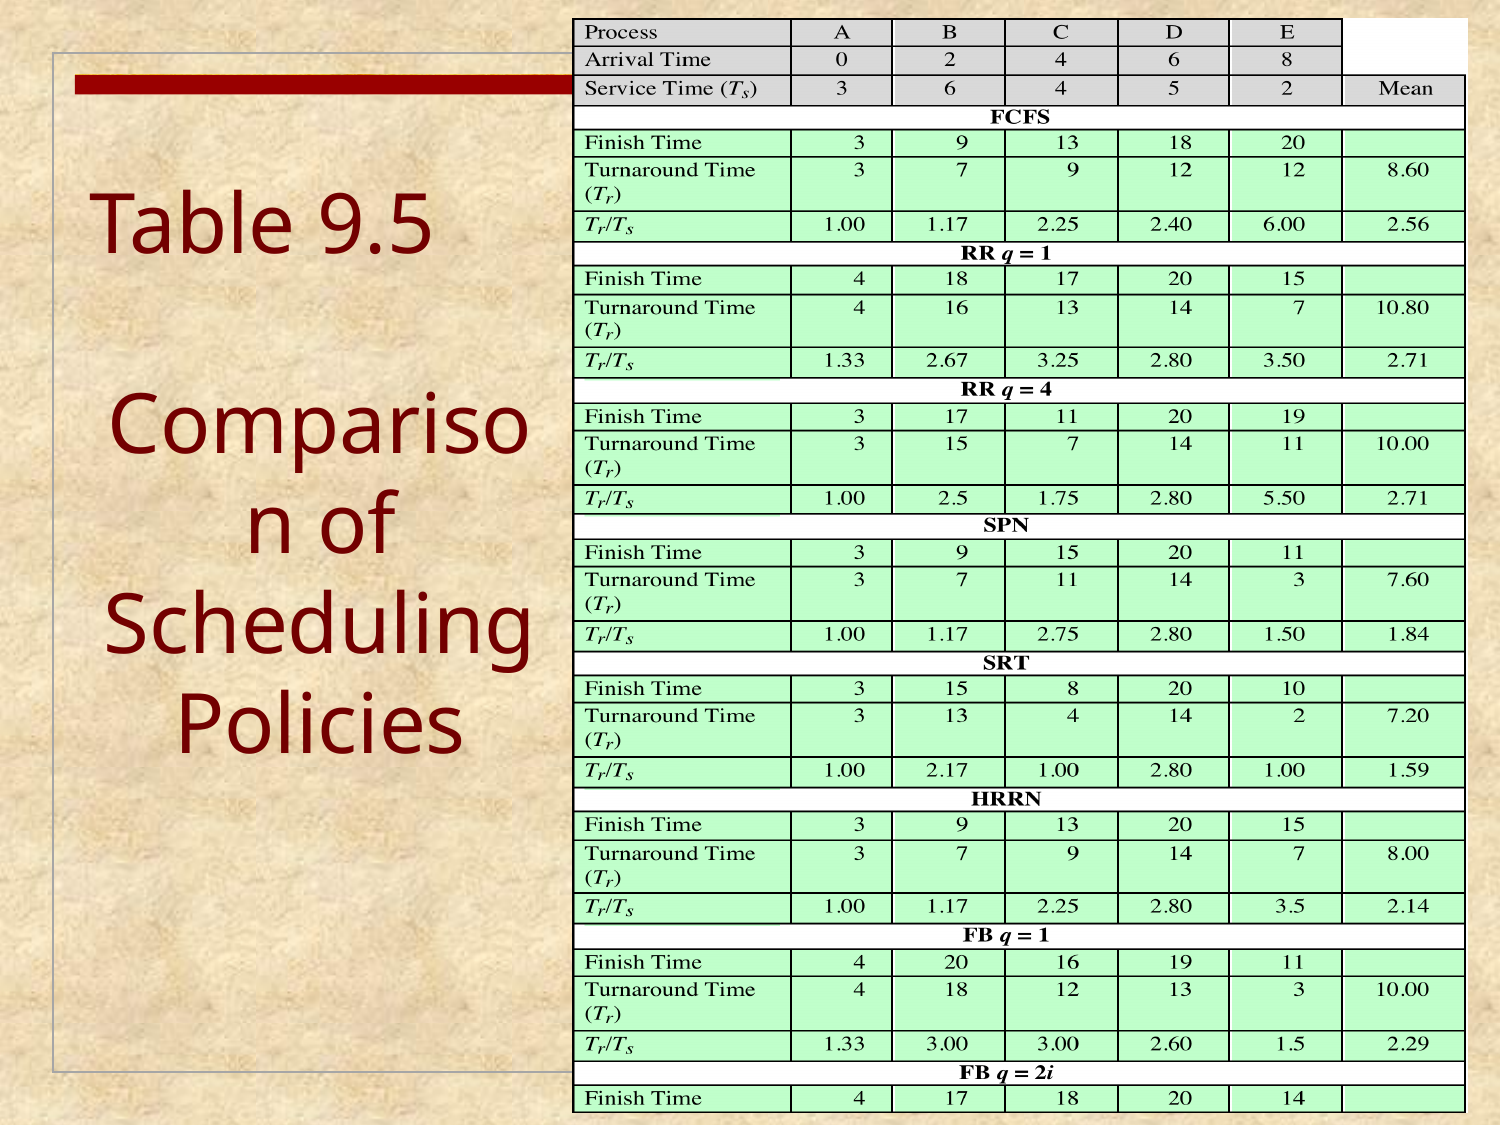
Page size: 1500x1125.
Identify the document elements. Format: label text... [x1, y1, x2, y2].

picture [0, 0, 1500, 1125]
text_box Table 9.5 Comparison of Scheduling Policies [74, 162, 566, 778]
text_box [572, 18, 1468, 1113]
